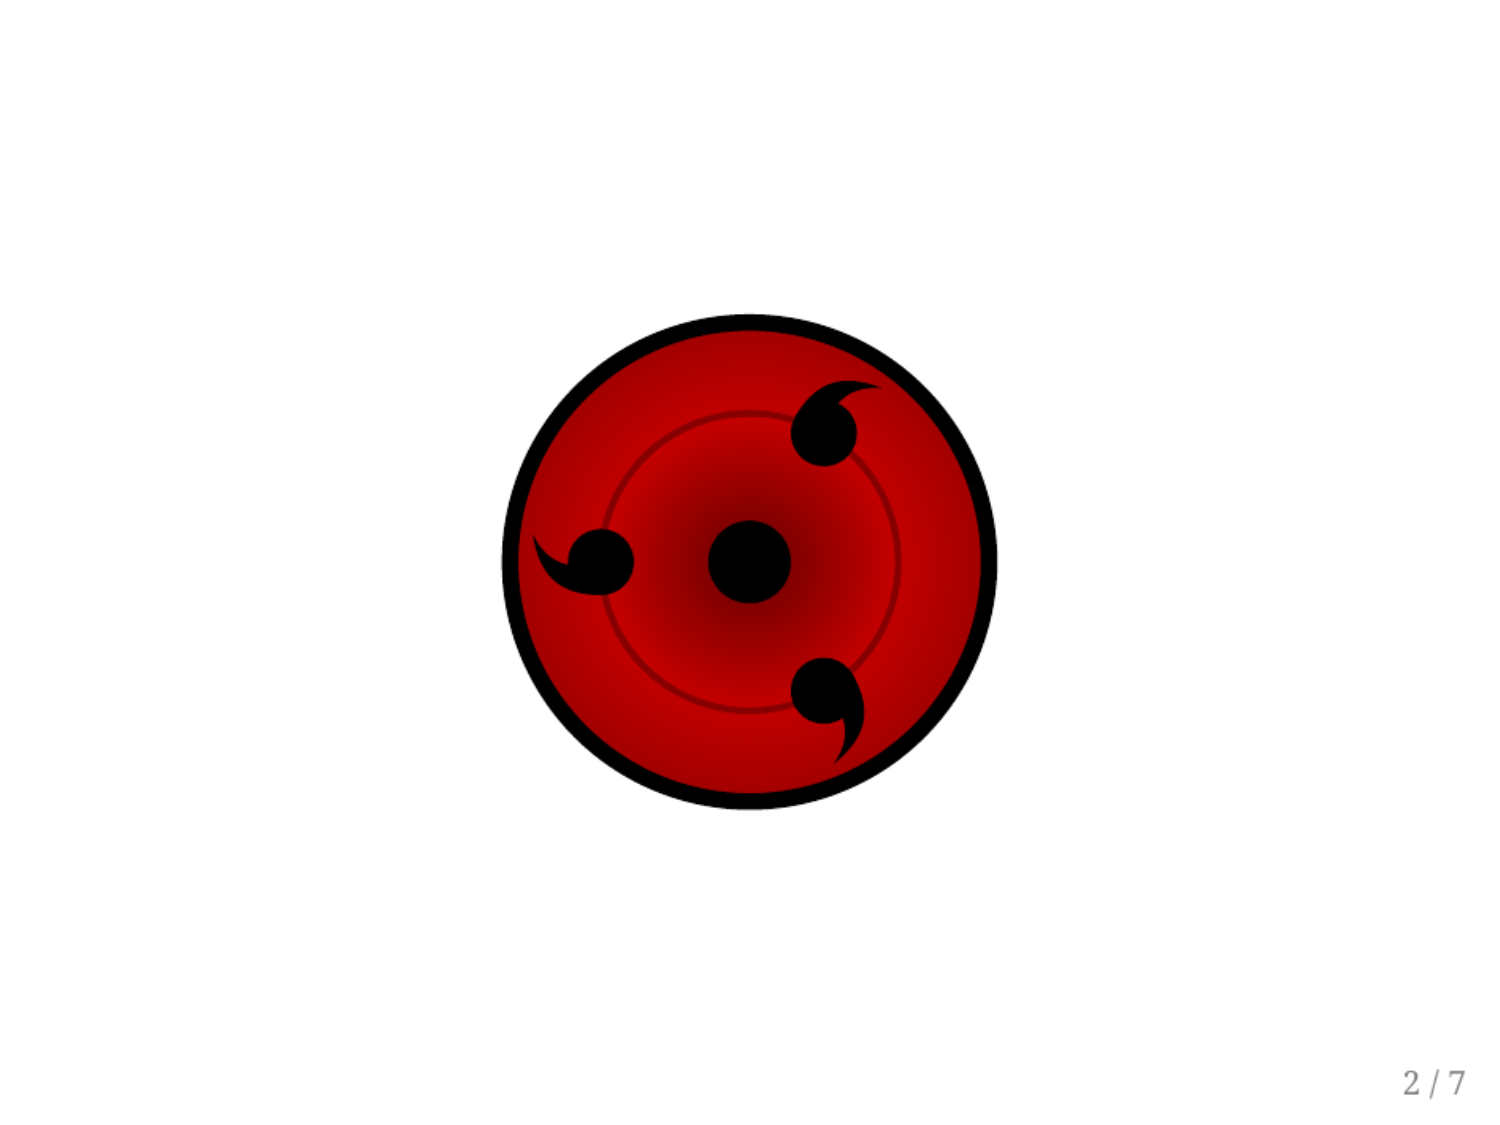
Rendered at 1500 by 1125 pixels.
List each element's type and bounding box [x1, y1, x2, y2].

list [0, 0, 1500, 1125]
